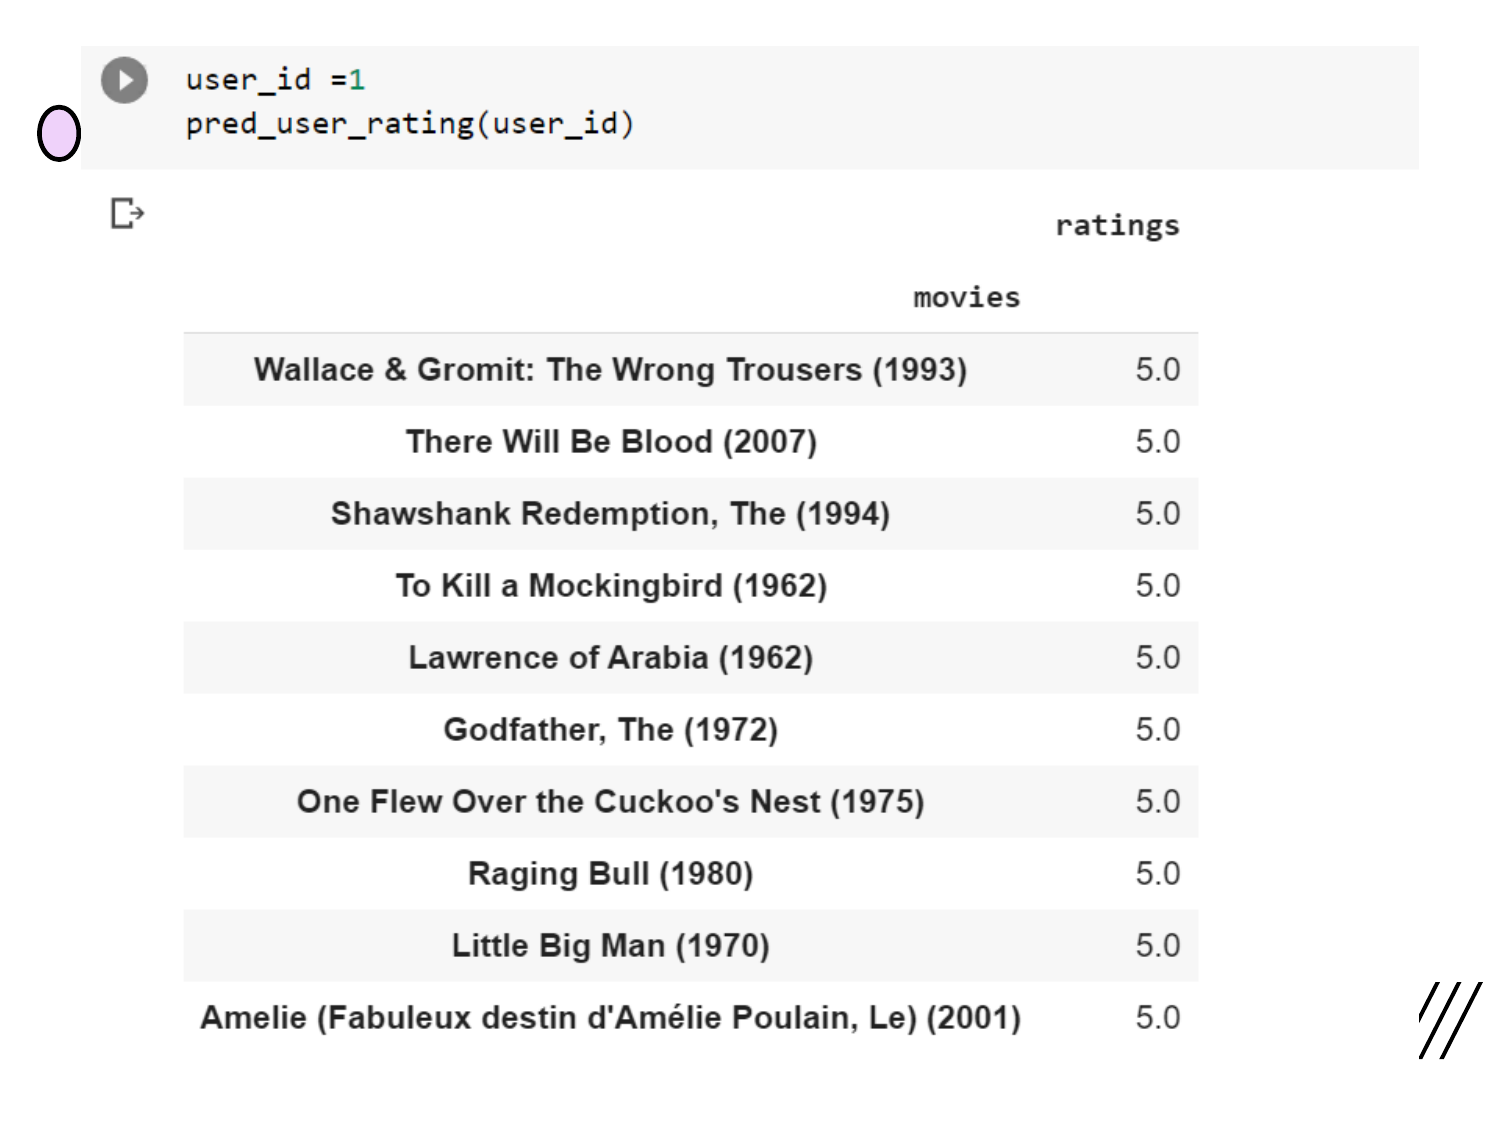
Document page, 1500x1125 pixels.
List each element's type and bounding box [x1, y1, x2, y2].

picture [80, 46, 1419, 1079]
